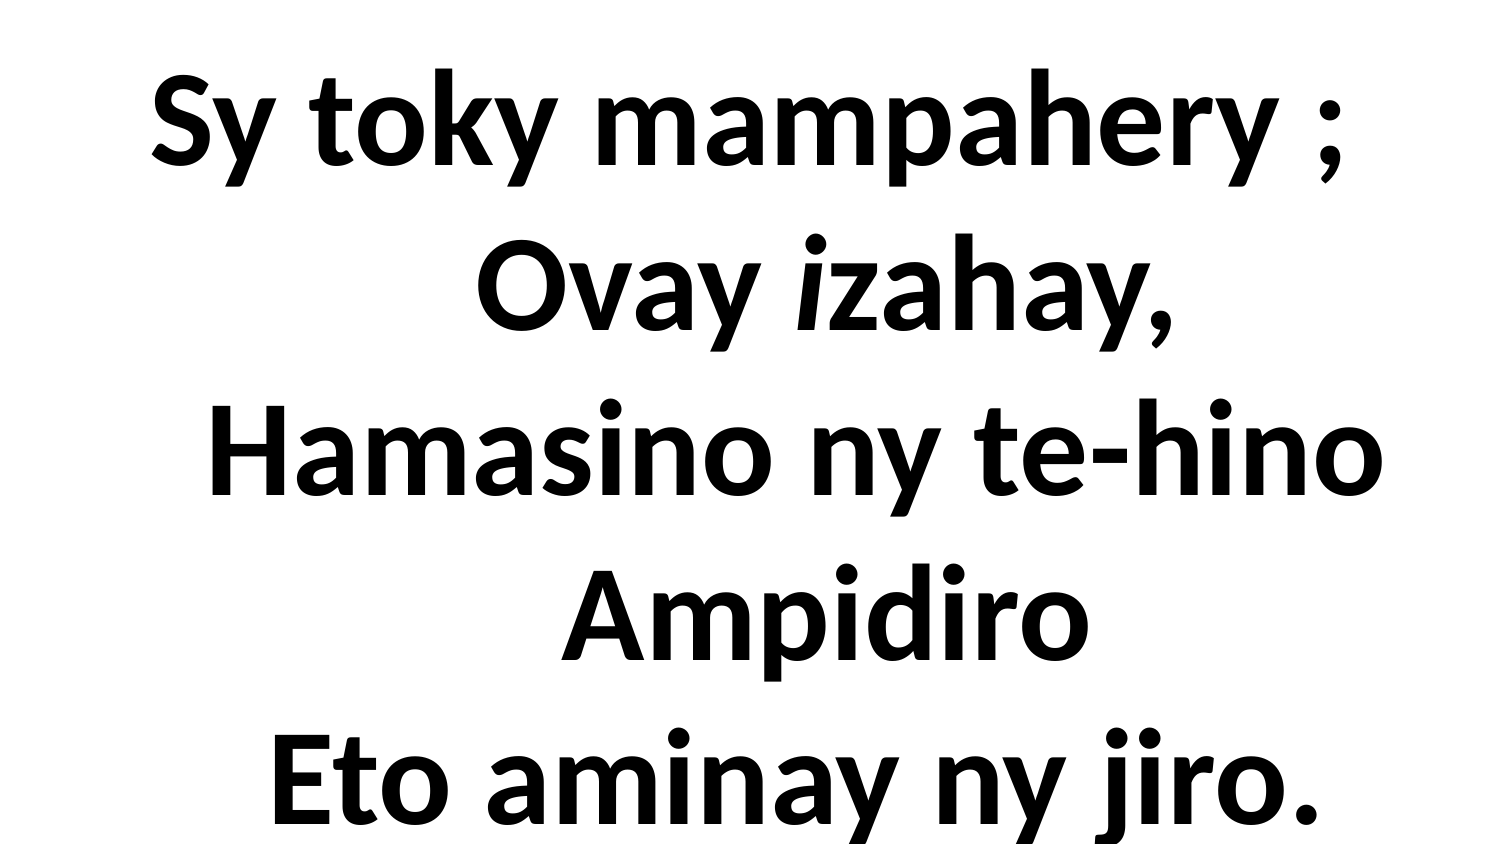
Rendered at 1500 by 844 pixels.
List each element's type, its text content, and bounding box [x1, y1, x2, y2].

text_box Sy toky mampahery ; Ovay izahay, Hamasino ny te-hino Ampidiro Eto aminay ny jiro. [0, 20, 1500, 844]
